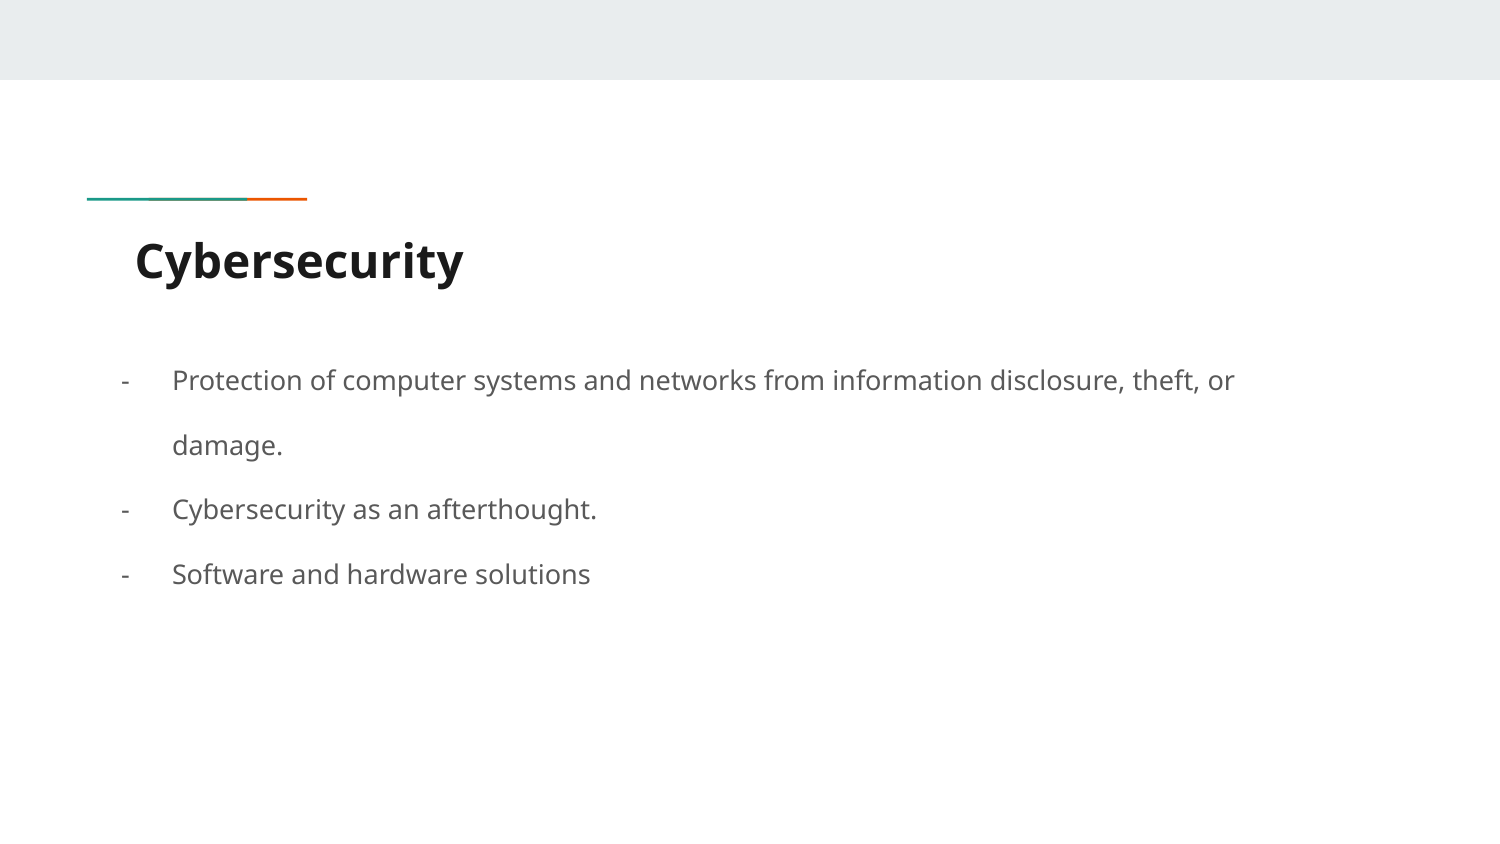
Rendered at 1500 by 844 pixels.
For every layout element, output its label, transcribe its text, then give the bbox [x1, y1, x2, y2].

title Cybersecurity [119, 216, 1381, 305]
list Protection of computer systems and networks from information disclosure, theft, or damage. Cybersecurity as an afterthought. Software and hardware solutions [82, 316, 1349, 696]
